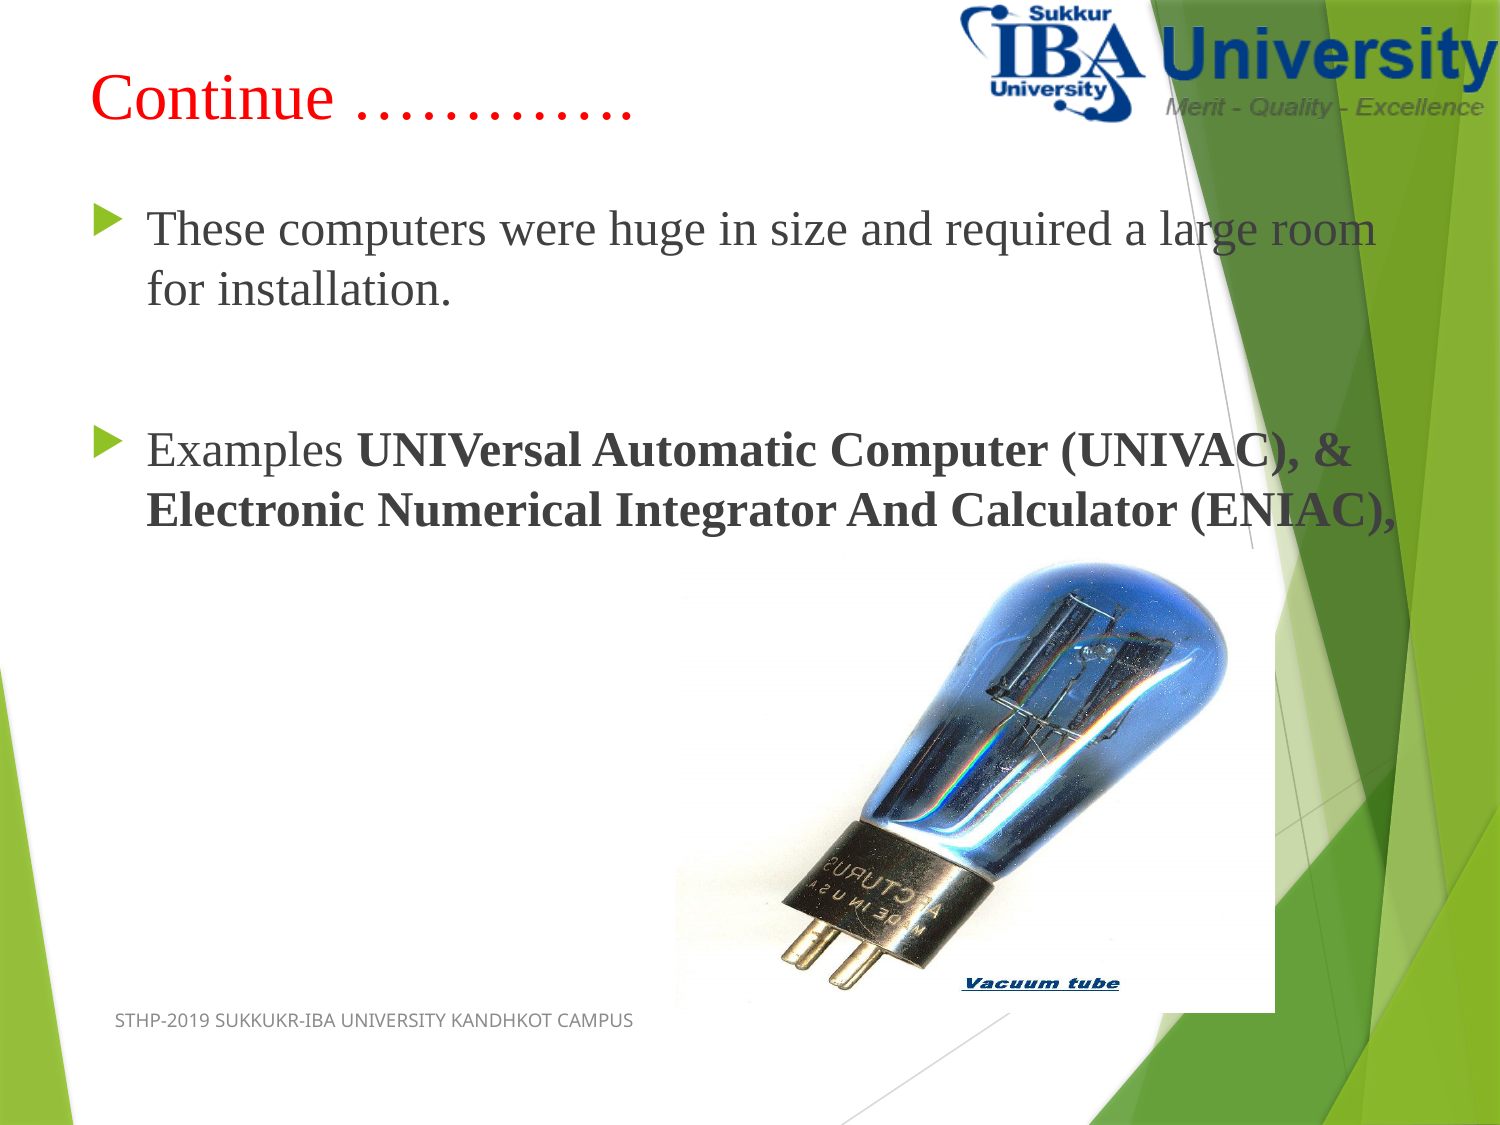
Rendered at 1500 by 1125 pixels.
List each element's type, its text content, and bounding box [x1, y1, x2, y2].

picture [954, 0, 1498, 128]
picture [674, 549, 1276, 1013]
title Continue …………. [75, 45, 1400, 150]
footer STHP-2019 SUKKUKR-IBA UNIVERSITY KANDHKOT CAMPUS [99, 991, 859, 1051]
list These computers were huge in size and required a large room for installation. Examples UNIVersal Automatic Computer (UNIVAC), & Electronic Numerical Integrator And Calculator (ENIAC), [75, 187, 1450, 1088]
